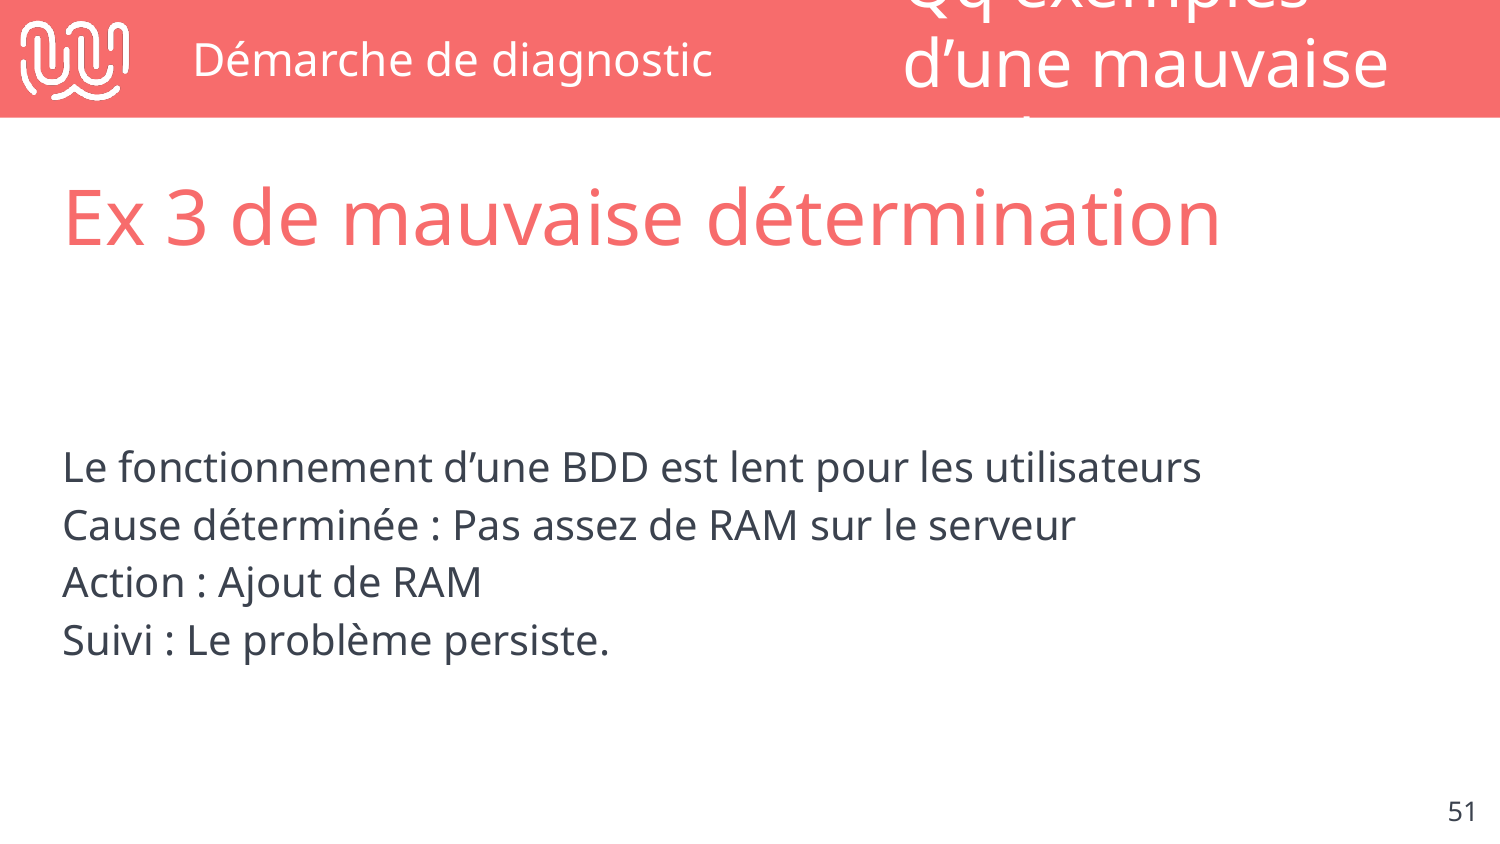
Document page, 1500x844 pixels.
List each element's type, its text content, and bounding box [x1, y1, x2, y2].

subtitle Qq exemples d’une mauvaise analyse [902, 31, 1479, 91]
picture [20, 20, 134, 101]
title Démarche de diagnostic [192, 0, 896, 118]
title Ex 3 de mauvaise détermination [62, 168, 1452, 256]
list Le fonctionnement d’une BDD est lent pour les utilisateurs Cause déterminée : Pas assez de RAM sur le serveur Action : Ajout de RAM Suivi : Le problème persiste. [62, 281, 1452, 816]
slide_number ‹#› [1403, 779, 1494, 844]
